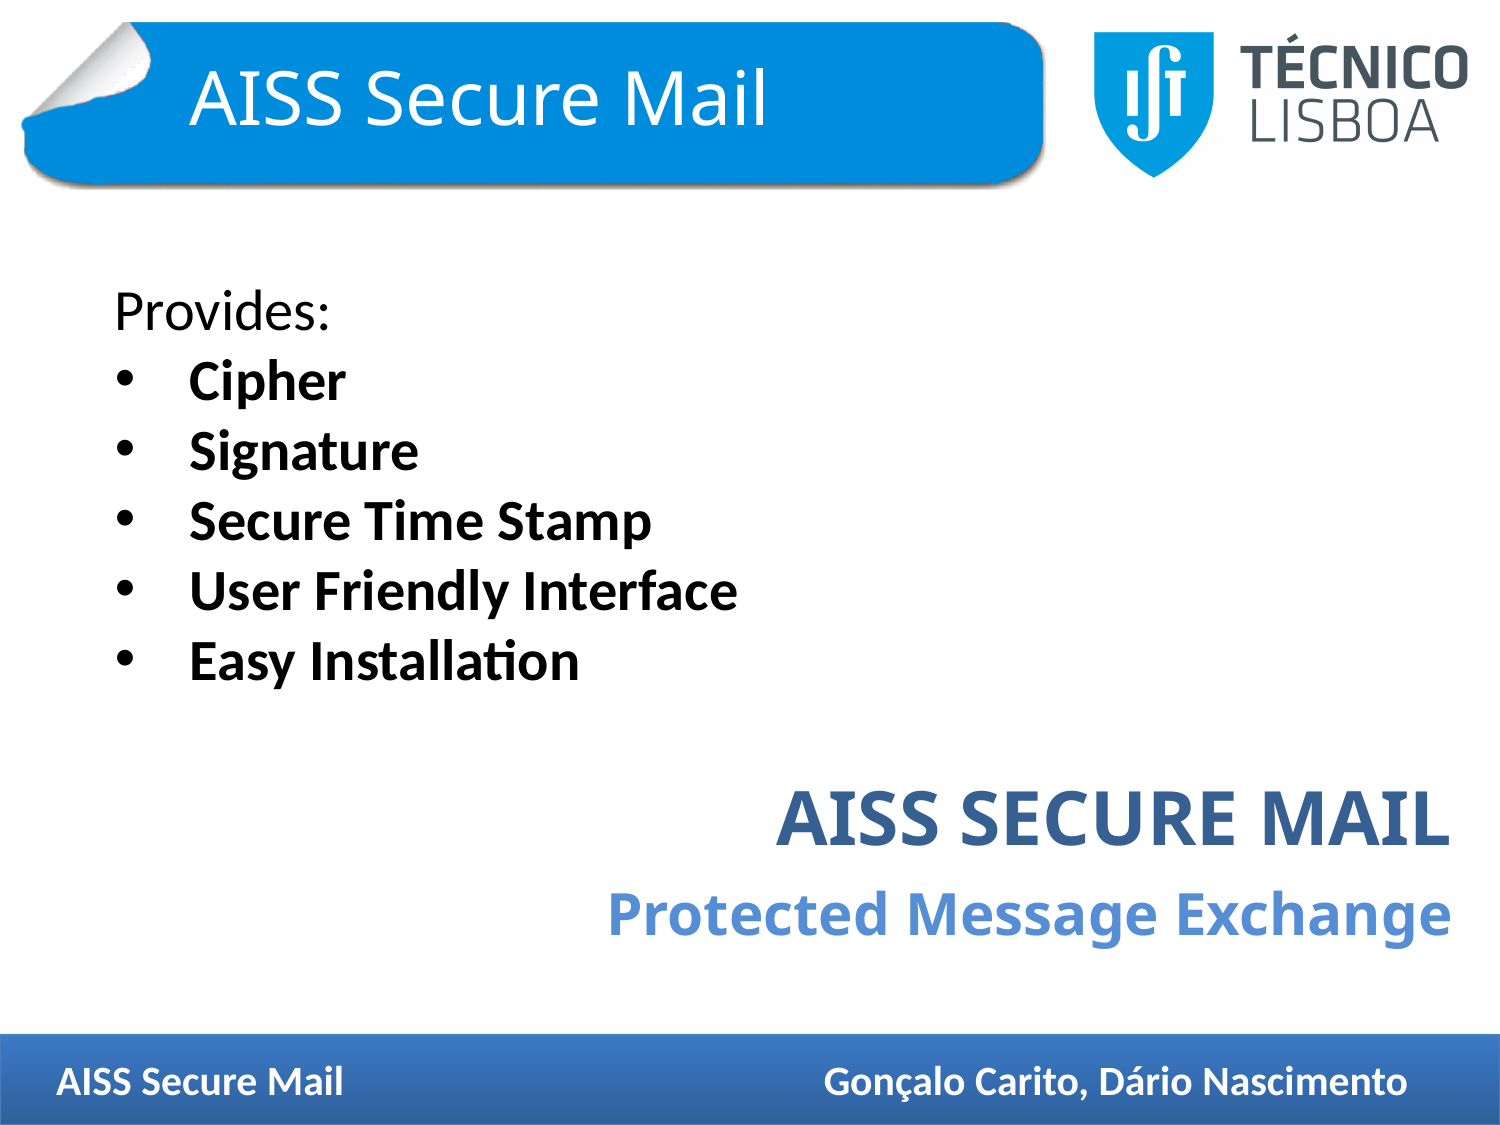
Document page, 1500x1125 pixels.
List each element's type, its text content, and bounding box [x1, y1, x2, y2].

picture [1092, 30, 1471, 181]
text_box AISS SECURE MAIL Protected Message Exchange [395, 763, 1468, 958]
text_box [4, 6, 1058, 197]
text_box Provides: Cipher Signature Secure Time Stamp User Friendly Interface Easy Installation [100, 264, 1117, 700]
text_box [0, 1034, 1500, 1125]
